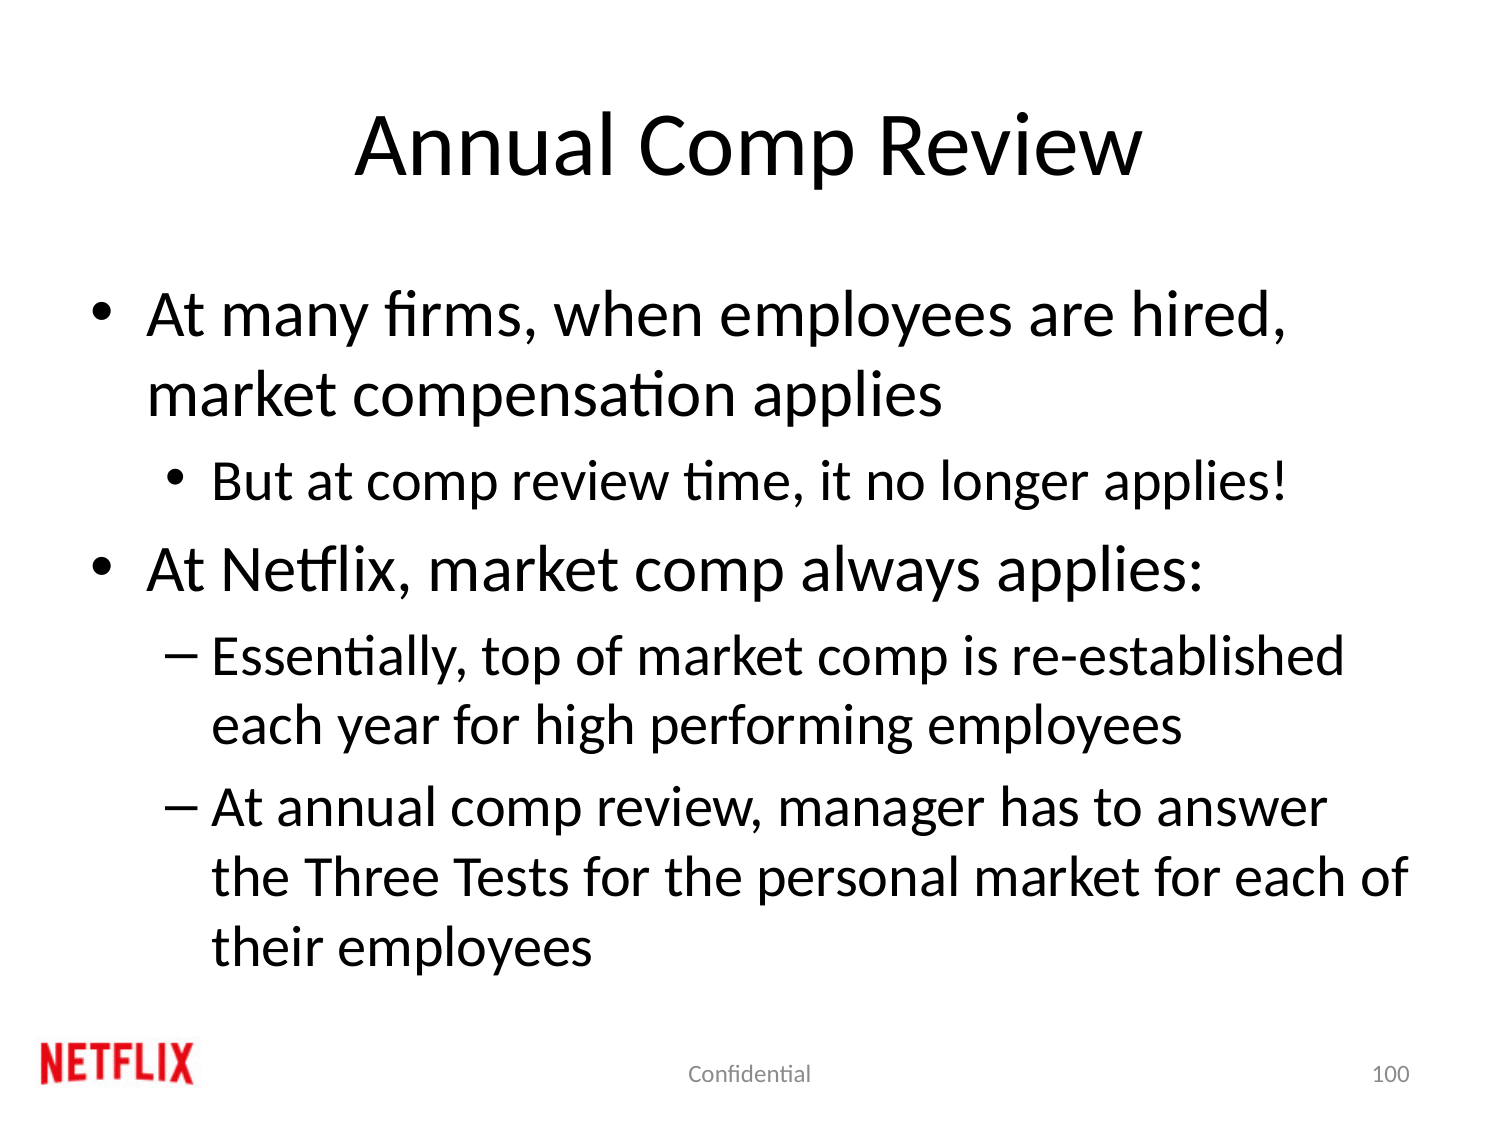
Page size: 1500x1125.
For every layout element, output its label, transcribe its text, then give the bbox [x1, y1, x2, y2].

list At many firms, when employees are hired, market compensation applies But at comp review time, it no longer applies! At Netflix, market comp always applies: Essentially, top of market comp is re-established each year for high performing employees At annual comp review, manager has to answer the Three Tests for the personal market for each of their employees [75, 262, 1425, 1005]
title Annual Comp Review [75, 45, 1425, 233]
slide_number 100 [1074, 1042, 1425, 1103]
picture [24, 1024, 211, 1104]
footer Confidential [512, 1042, 988, 1103]
